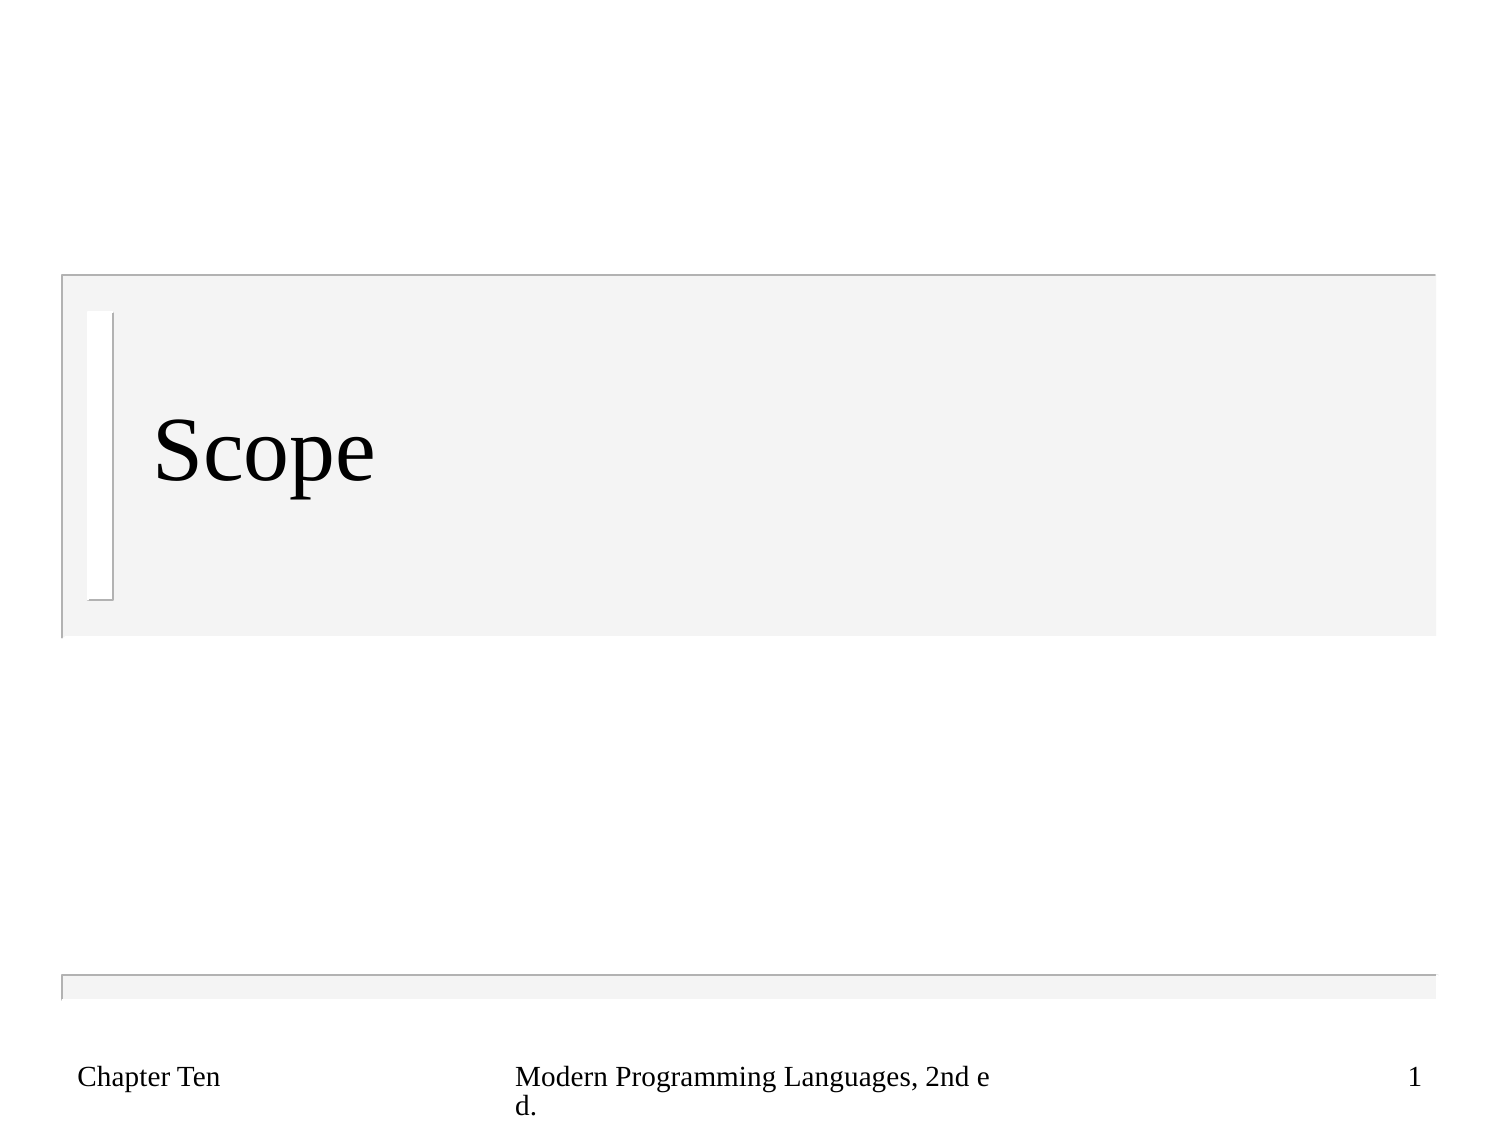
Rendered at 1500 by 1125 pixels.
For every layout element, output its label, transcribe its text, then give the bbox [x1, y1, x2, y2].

slide_number 1 [1124, 1037, 1438, 1113]
slide_number Chapter Ten [62, 1037, 388, 1113]
title Scope [136, 349, 1413, 538]
footer Modern Programming Languages, 2nd ed. [499, 1037, 1013, 1113]
